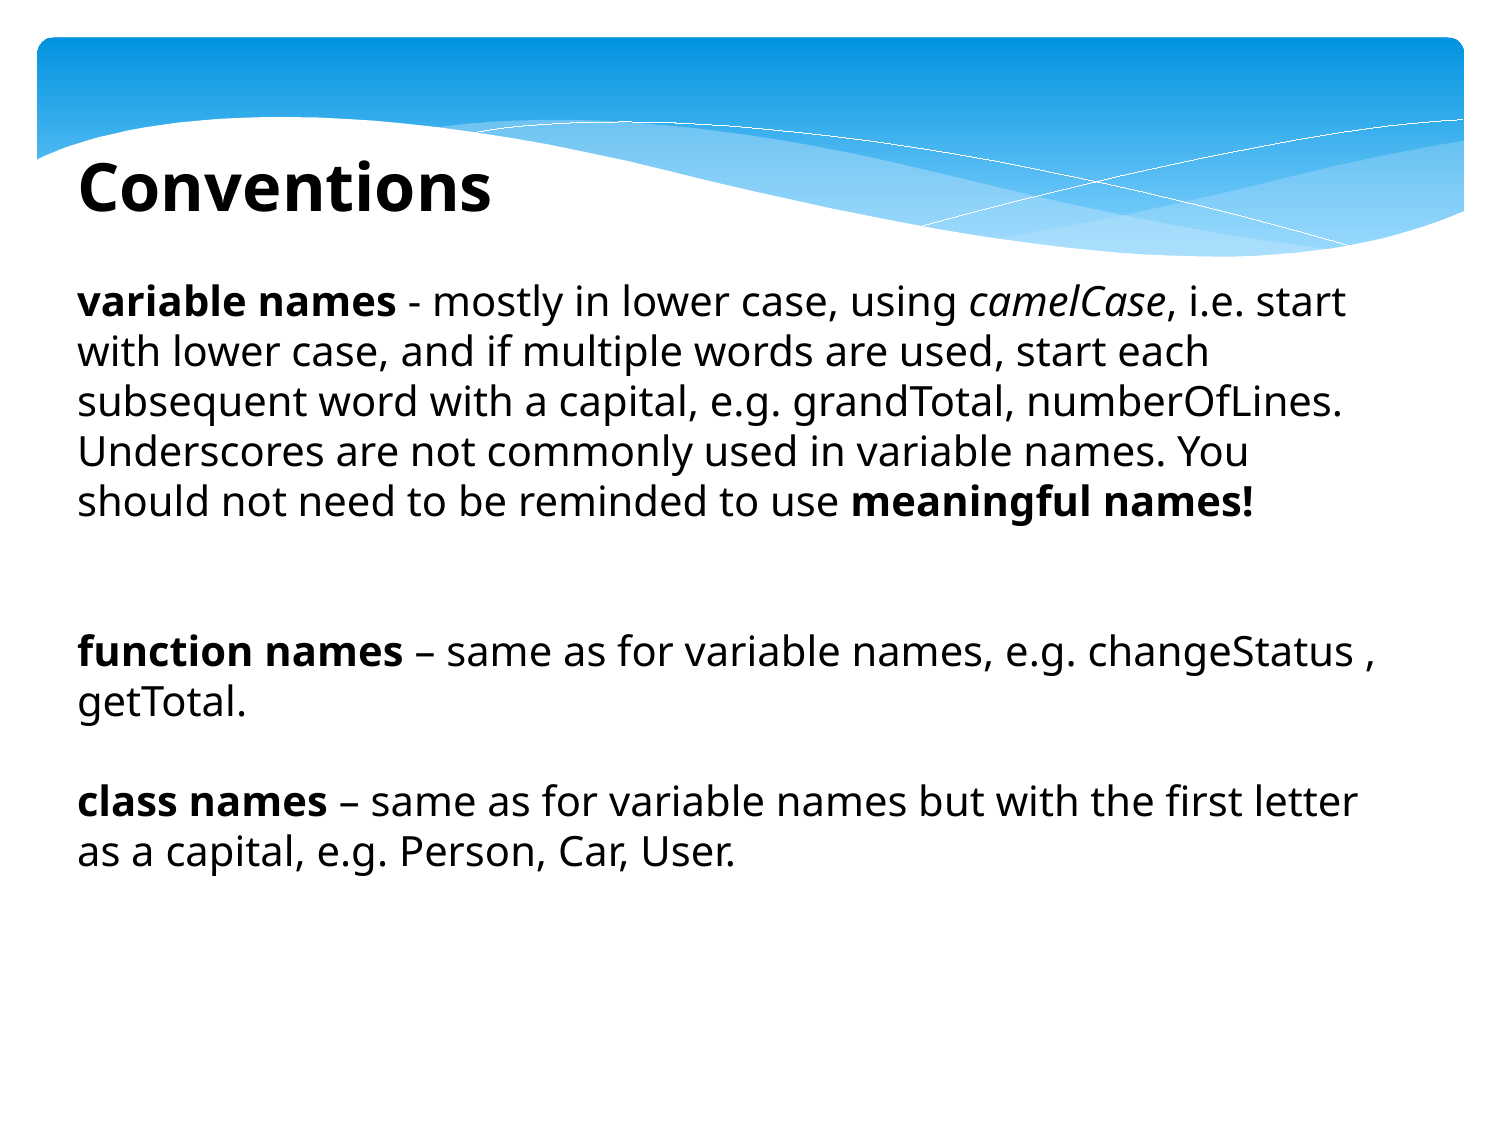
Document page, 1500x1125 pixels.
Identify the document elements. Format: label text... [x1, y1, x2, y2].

text_box Conventions variable names - mostly in lower case, using camelCase, i.e. start with lower case, and if multiple words are used, start each subsequent word with a capital, e.g. grandTotal, numberOfLines. Underscores are not commonly used in variable names. You should not need to be reminded to use meaningful names! function names – same as for variable names, e.g. changeStatus , getTotal. class names – same as for variable names but with the first letter as a capital, e.g. Person, Car, User. [62, 137, 1400, 983]
